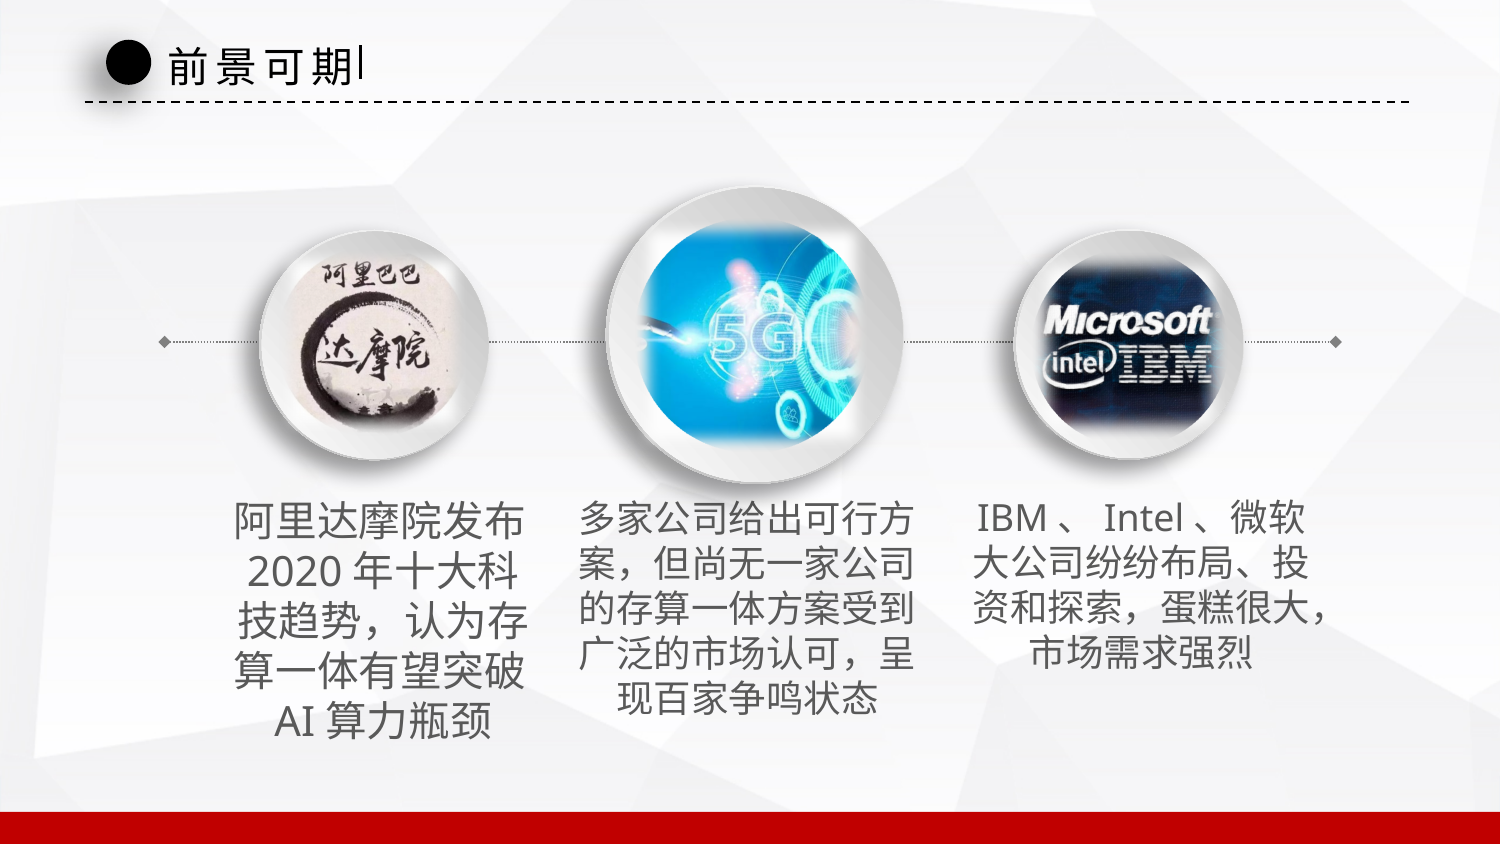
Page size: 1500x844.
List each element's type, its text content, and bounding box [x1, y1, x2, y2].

picture [0, 0, 1500, 810]
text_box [258, 229, 490, 461]
text_box 阿里达摩院发布2020年十大科技趋势，认为存算一体有望突破AI算力瓶颈 [218, 487, 548, 753]
text_box [104, 37, 153, 87]
text_box [0, 810, 1500, 844]
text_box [1013, 229, 1244, 460]
text_box 多家公司给出可行方案，但尚无一家公司的存算一体方案受到广泛的市场认可，呈现百家争鸣状态 [561, 487, 934, 728]
text_box IBM、Intel、微软大公司纷纷布局、投资和探索，蛋糕很大，市场需求强烈 [947, 486, 1336, 681]
text_box 前景可期 [153, 33, 369, 99]
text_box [605, 185, 904, 485]
